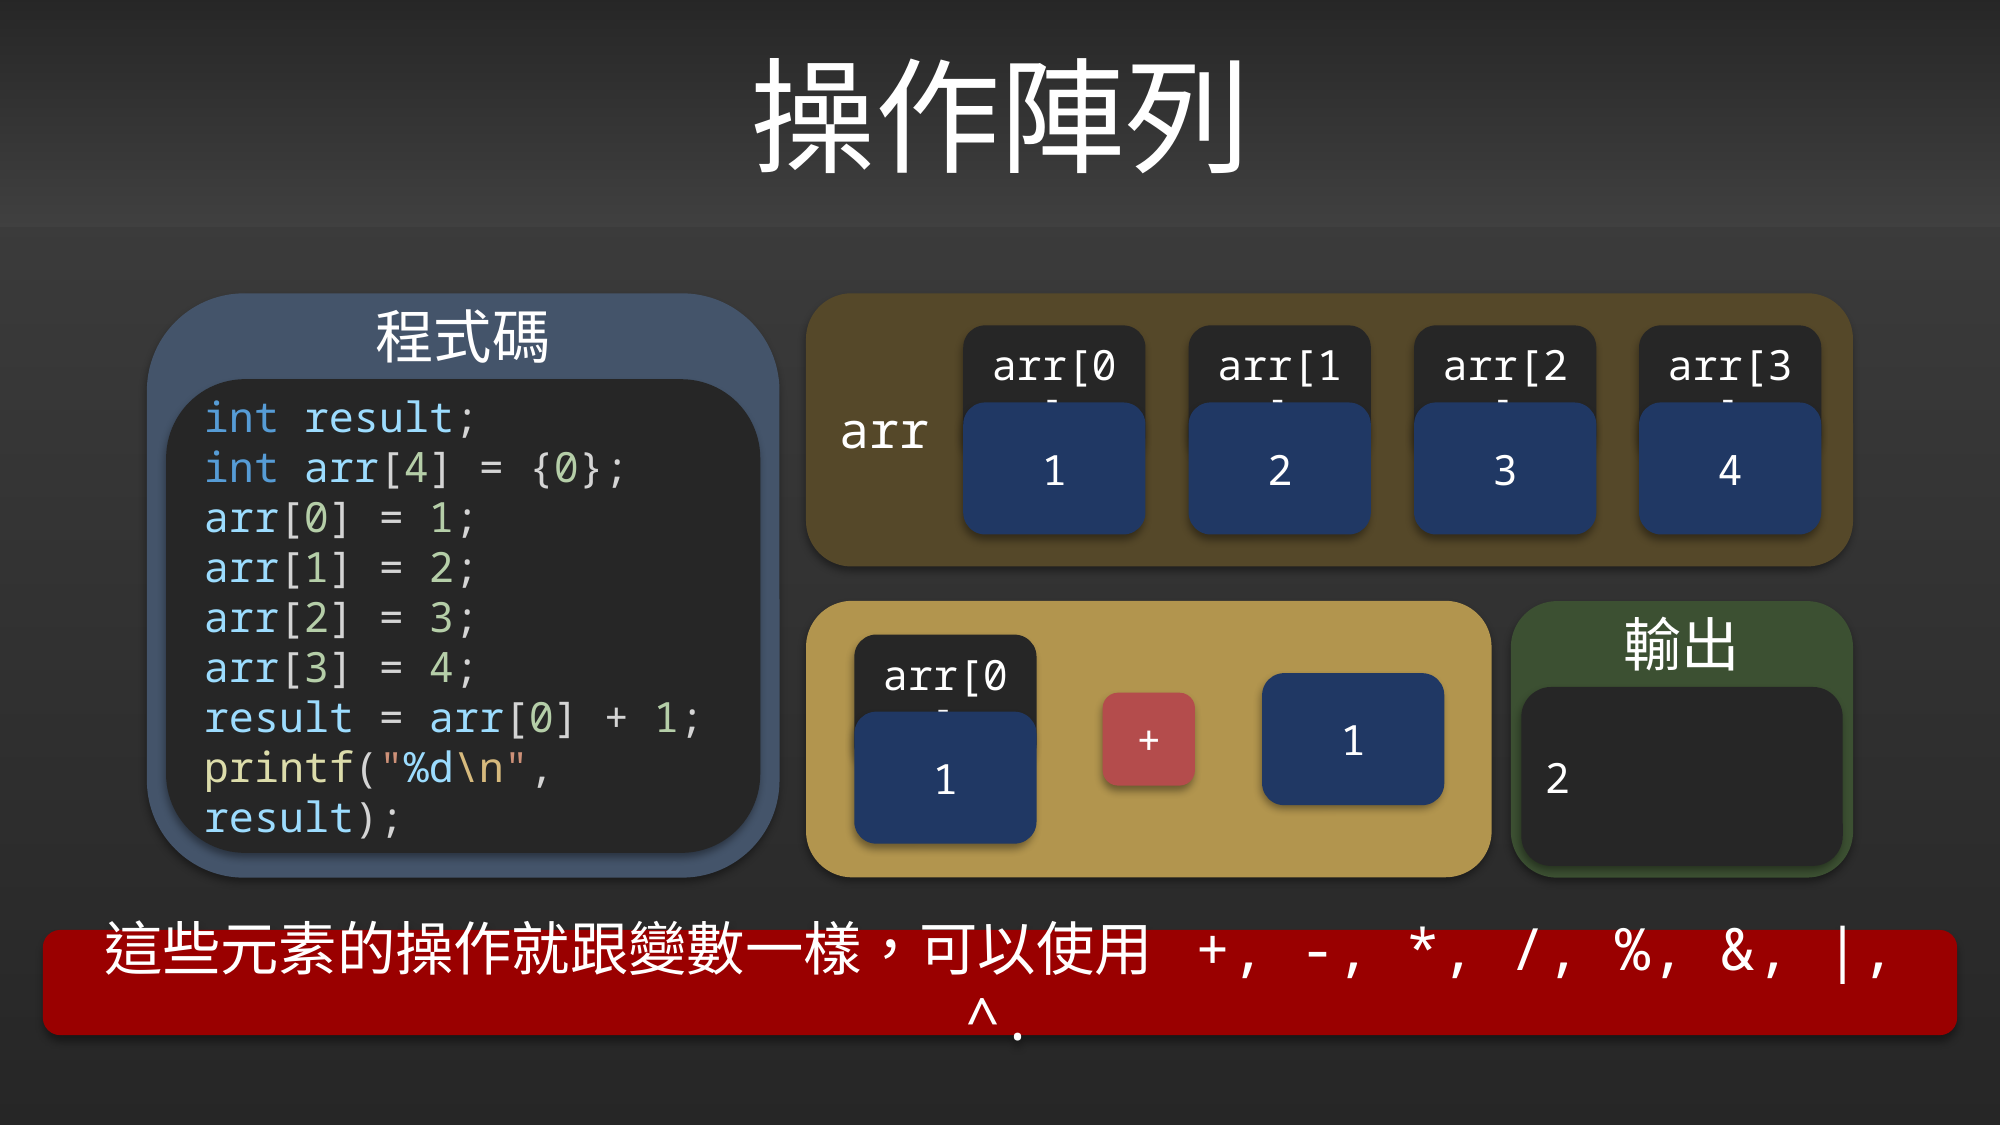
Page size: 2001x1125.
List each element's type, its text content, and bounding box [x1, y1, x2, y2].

text_box [803, 598, 1494, 880]
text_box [146, 293, 780, 878]
text_box 這些元素的操作就跟變數一樣，可以使用 +, -, *, /, %, &, |, ^. [40, 927, 1960, 1038]
text_box + [1100, 690, 1198, 788]
text_box 操作陣列 [0, 0, 2000, 229]
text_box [805, 293, 1854, 567]
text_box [854, 634, 1037, 844]
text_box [1510, 600, 1854, 878]
text_box 1 [1259, 671, 1447, 808]
